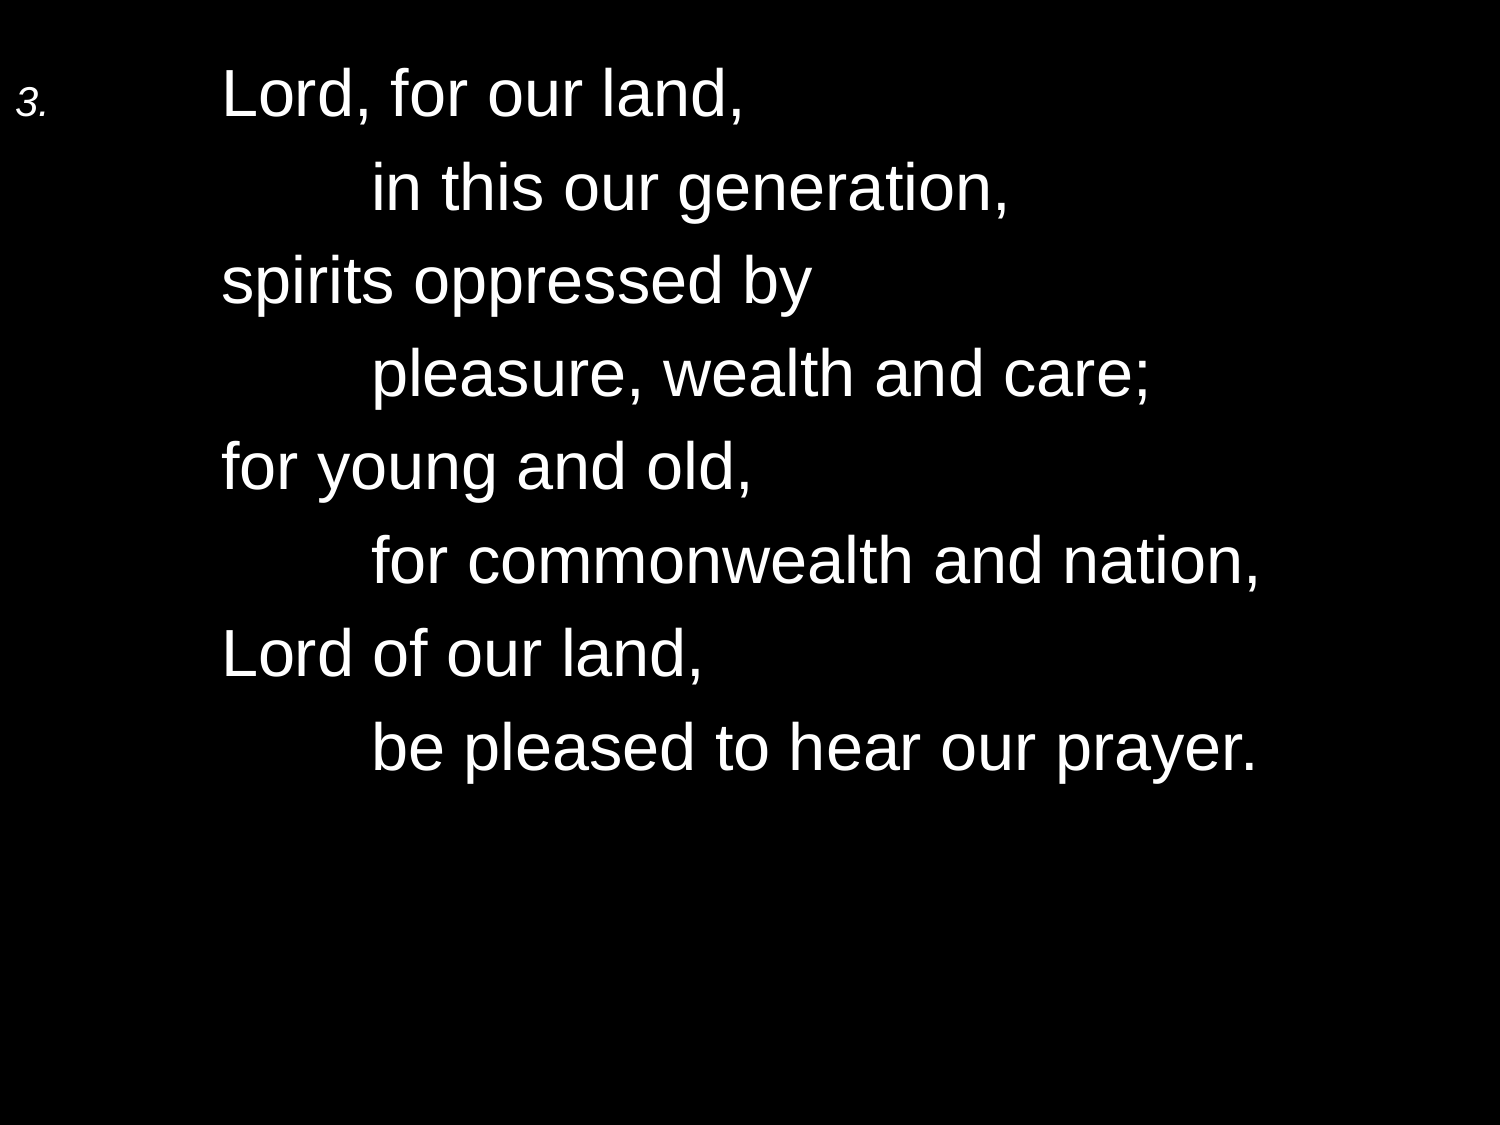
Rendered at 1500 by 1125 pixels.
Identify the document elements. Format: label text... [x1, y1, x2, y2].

list 3. Lord, for our land, in this our generation, spirits oppressed by pleasure, wealth and care; for young and old, for commonwealth and nation, Lord of our land, be pleased to hear our prayer. [0, 42, 1500, 1047]
